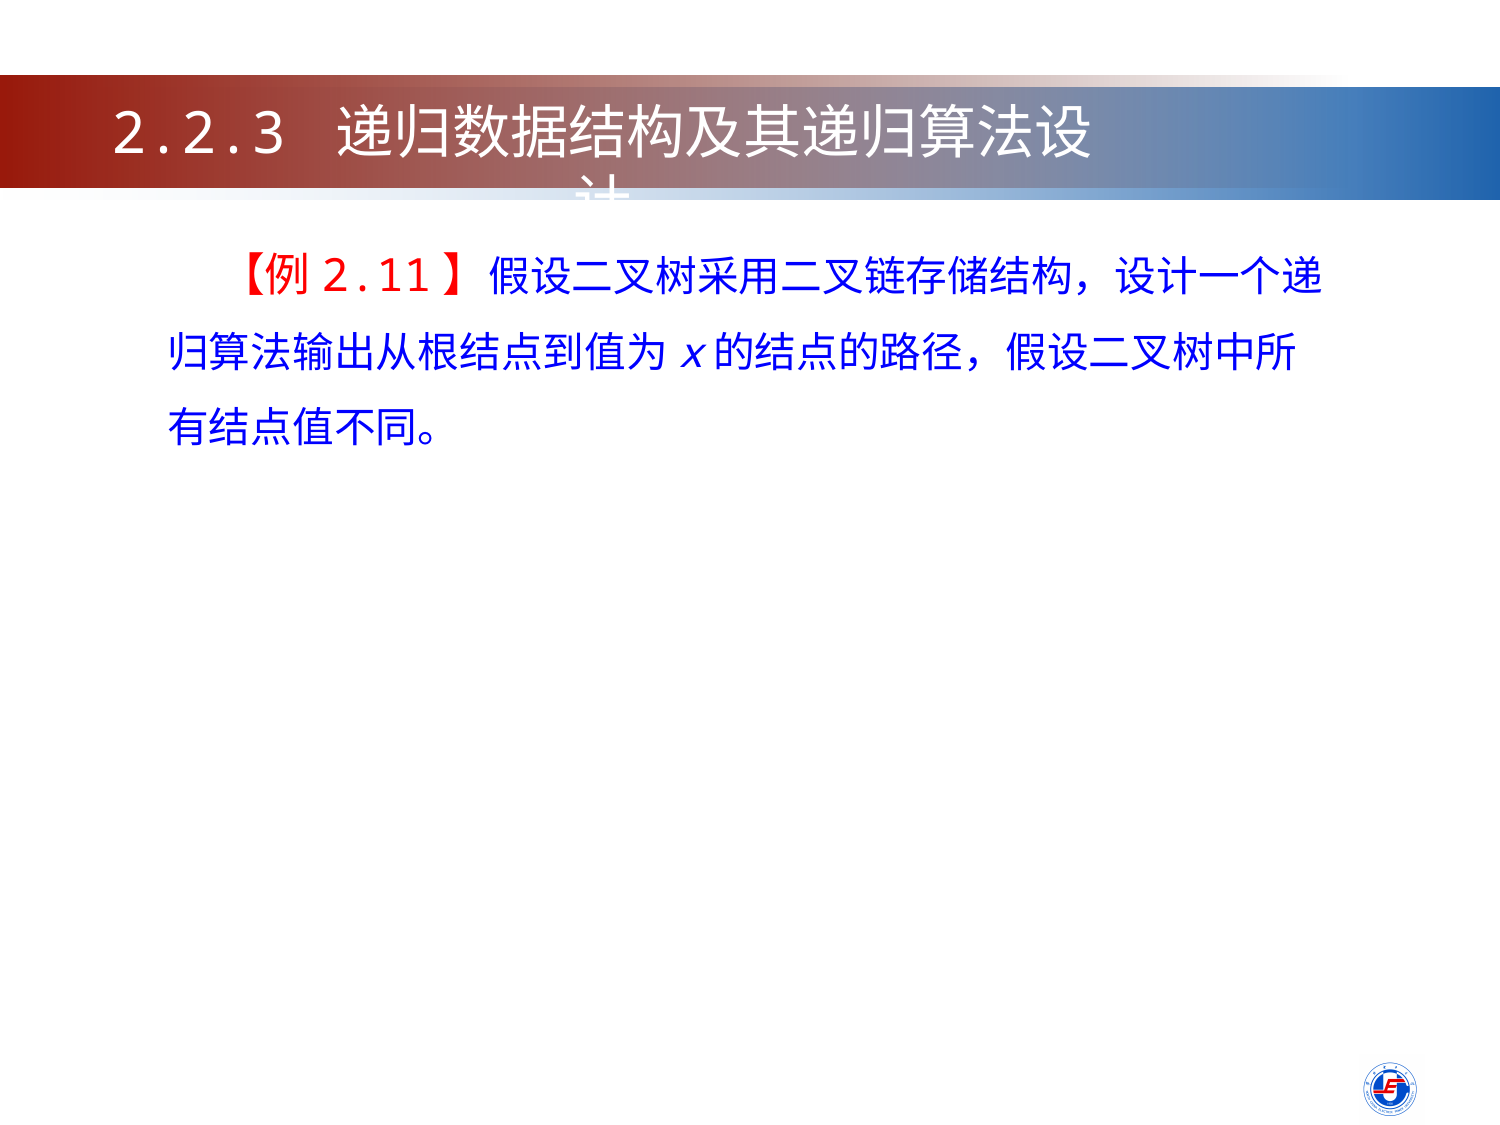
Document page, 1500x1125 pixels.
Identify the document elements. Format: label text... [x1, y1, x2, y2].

text_box 【例2.11】假设二叉树采用二叉链存储结构，设计一个递归算法输出从根结点到值为x的结点的路径，假设二叉树中所有结点值不同。 [152, 210, 1348, 459]
text_box 2.2.3 递归数据结构及其递归算法设计 [74, 86, 1131, 243]
picture [1359, 1054, 1425, 1125]
